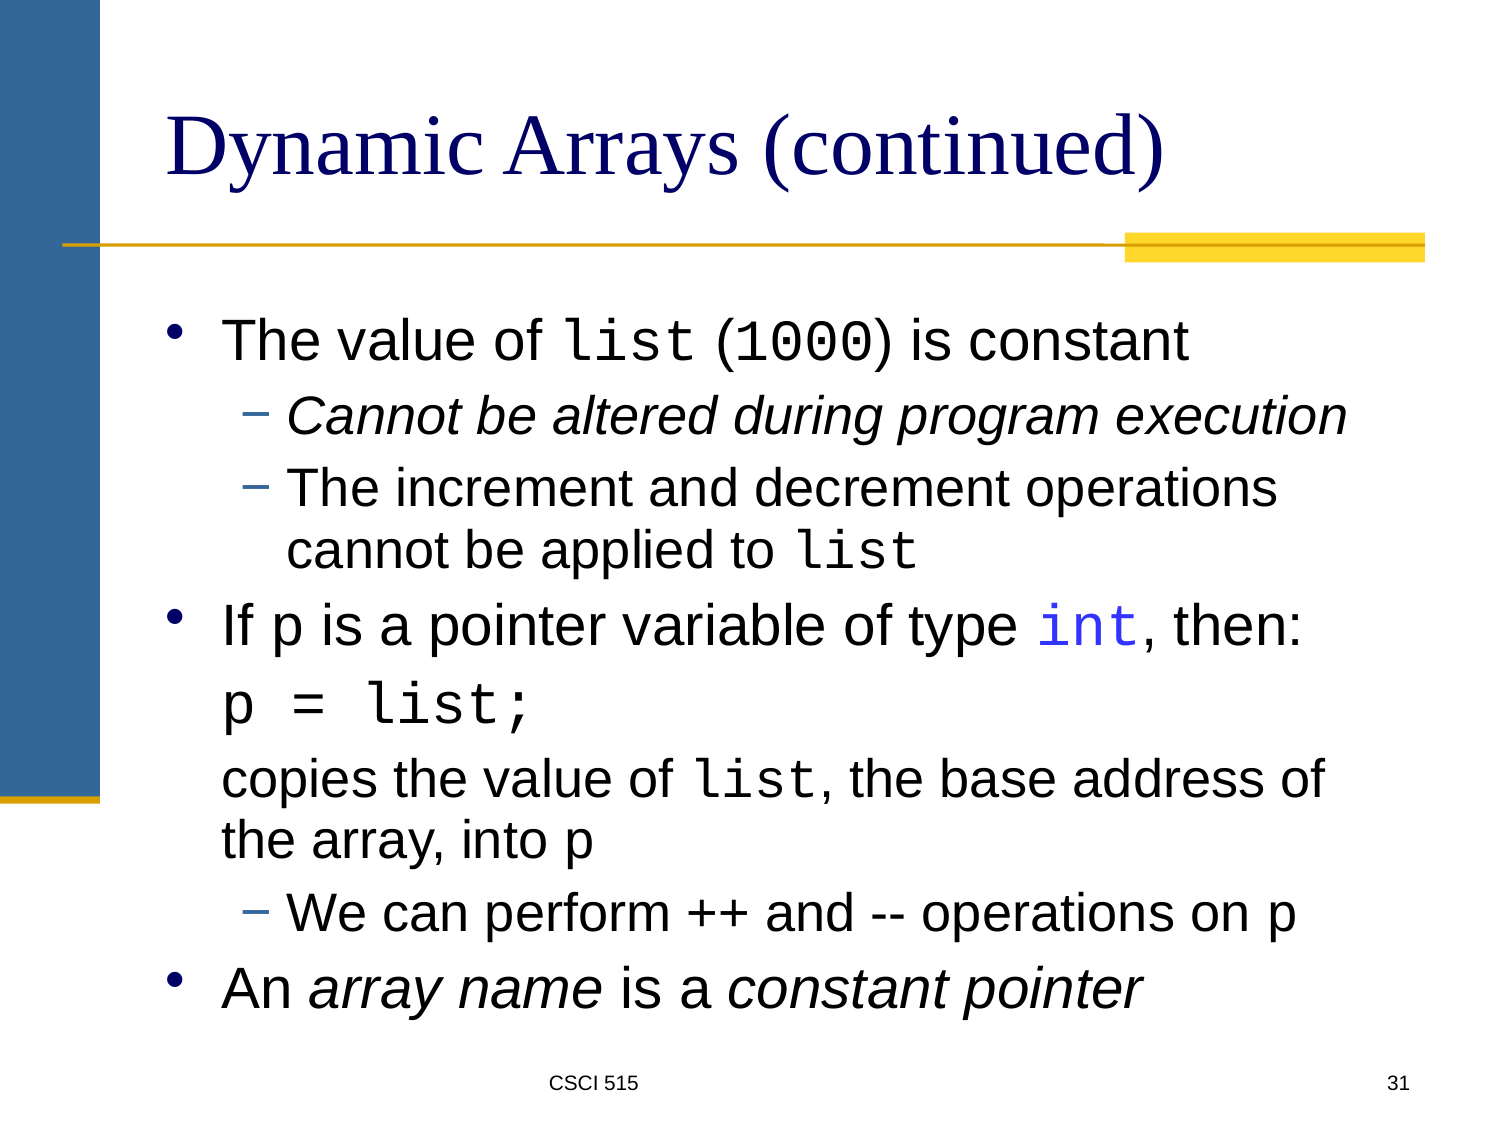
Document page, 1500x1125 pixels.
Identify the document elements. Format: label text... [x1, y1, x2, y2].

footer CSCI 515 [149, 1063, 1038, 1101]
title Dynamic Arrays (continued) [149, 45, 1426, 234]
list The value of list (1000) is constant Cannot be altered during program execution The increment and decrement operations cannot be applied to list If p is a pointer variable of type int, then: p = list; copies the value of list, the base address of the array, into p We can perform ++ and -- operations on p An array name is a constant pointer [149, 299, 1426, 1063]
slide_number 31 [1112, 1063, 1426, 1101]
